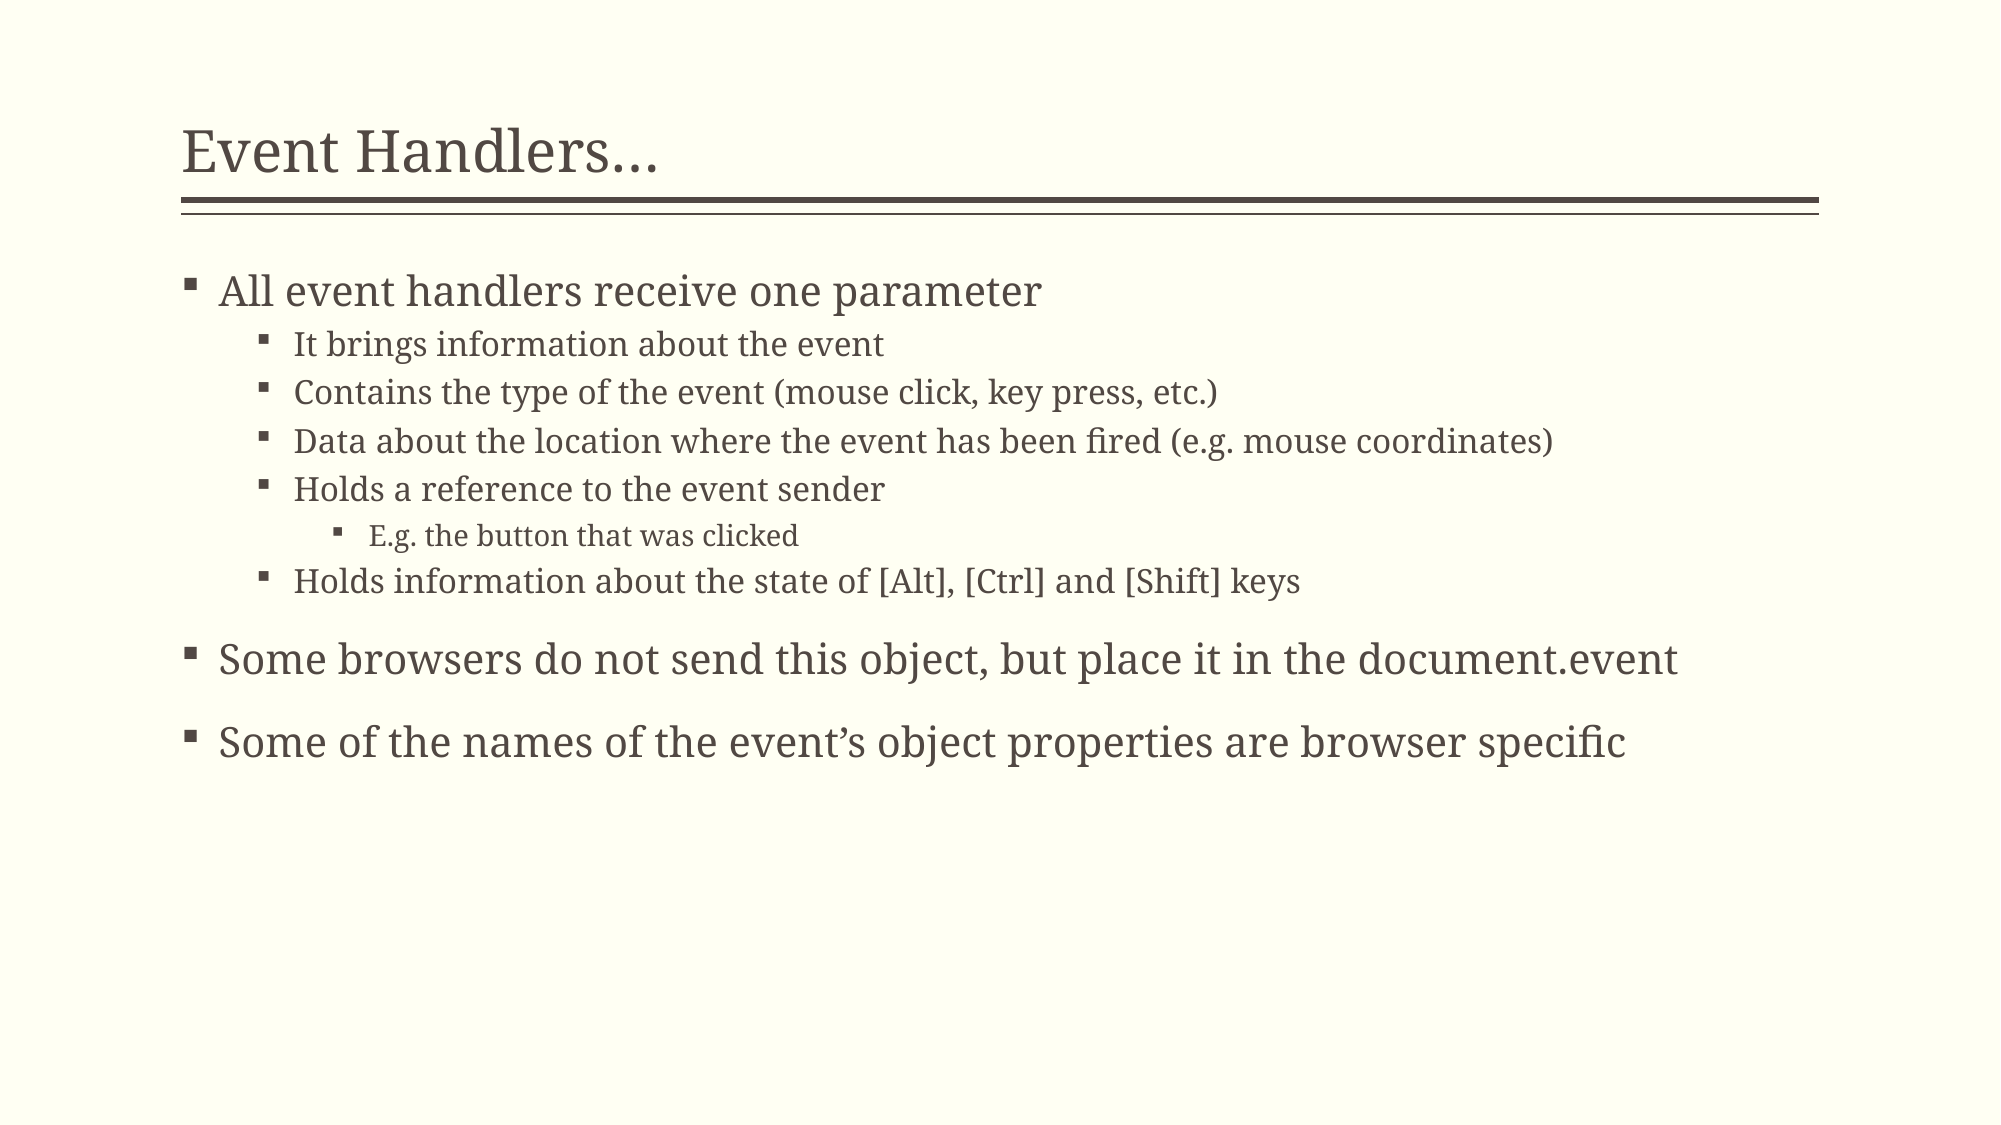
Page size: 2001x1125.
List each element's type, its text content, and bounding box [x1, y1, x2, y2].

title Event Handlers… [181, 12, 1819, 193]
list All event handlers receive one parameter It brings information about the event Contains the type of the event (mouse click, key press, etc.) Data about the location where the event has been fired (e.g. mouse coordinates) Holds a reference to the event sender E.g. the button that was clicked Holds information about the state of [Alt], [Ctrl] and [Shift] keys Some browsers do not send this object, but place it in the document.event Some of the names of the event’s object properties are browser specific [181, 262, 1819, 1013]
